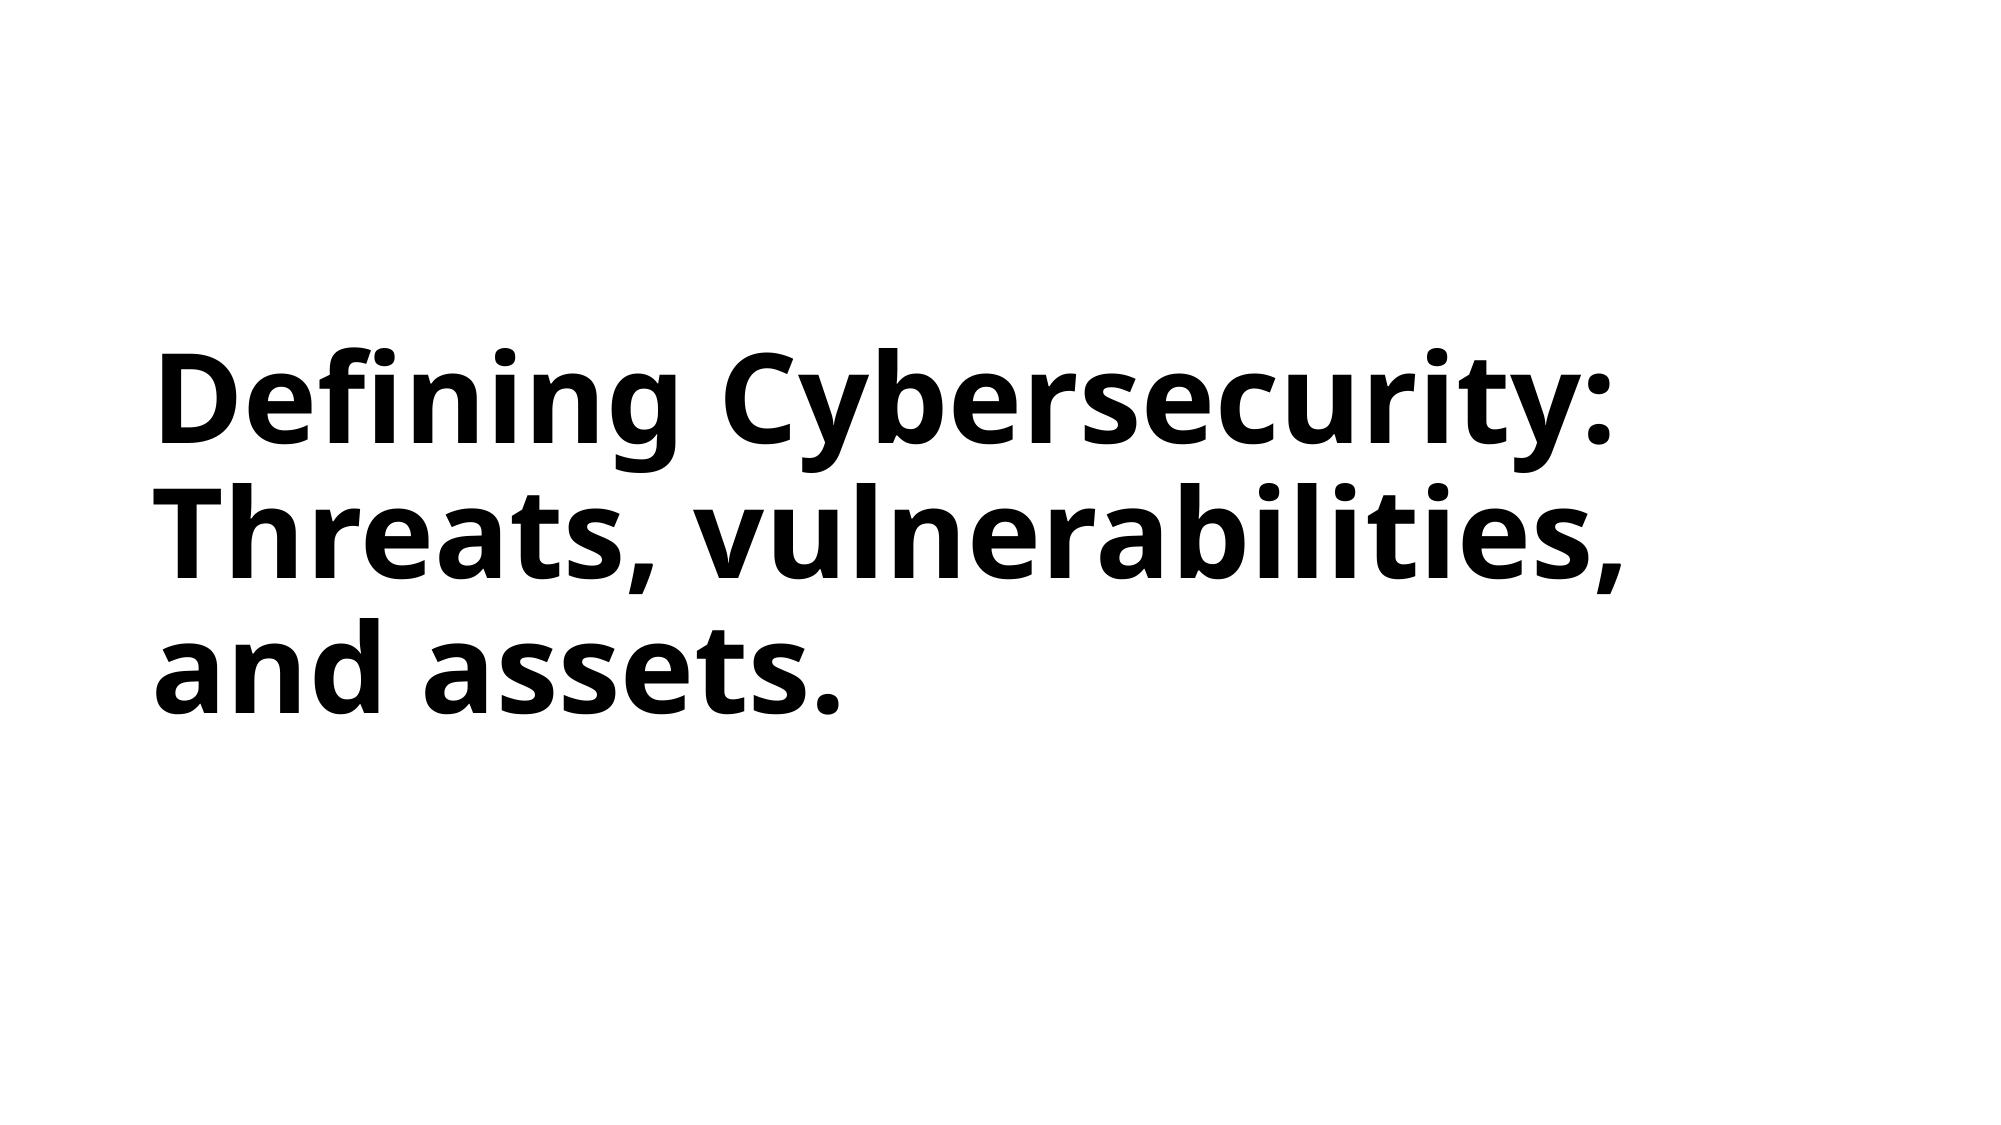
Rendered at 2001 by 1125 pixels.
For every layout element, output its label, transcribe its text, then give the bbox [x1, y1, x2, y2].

title Defining Cybersecurity: Threats, vulnerabilities, and assets. [136, 280, 1862, 749]
